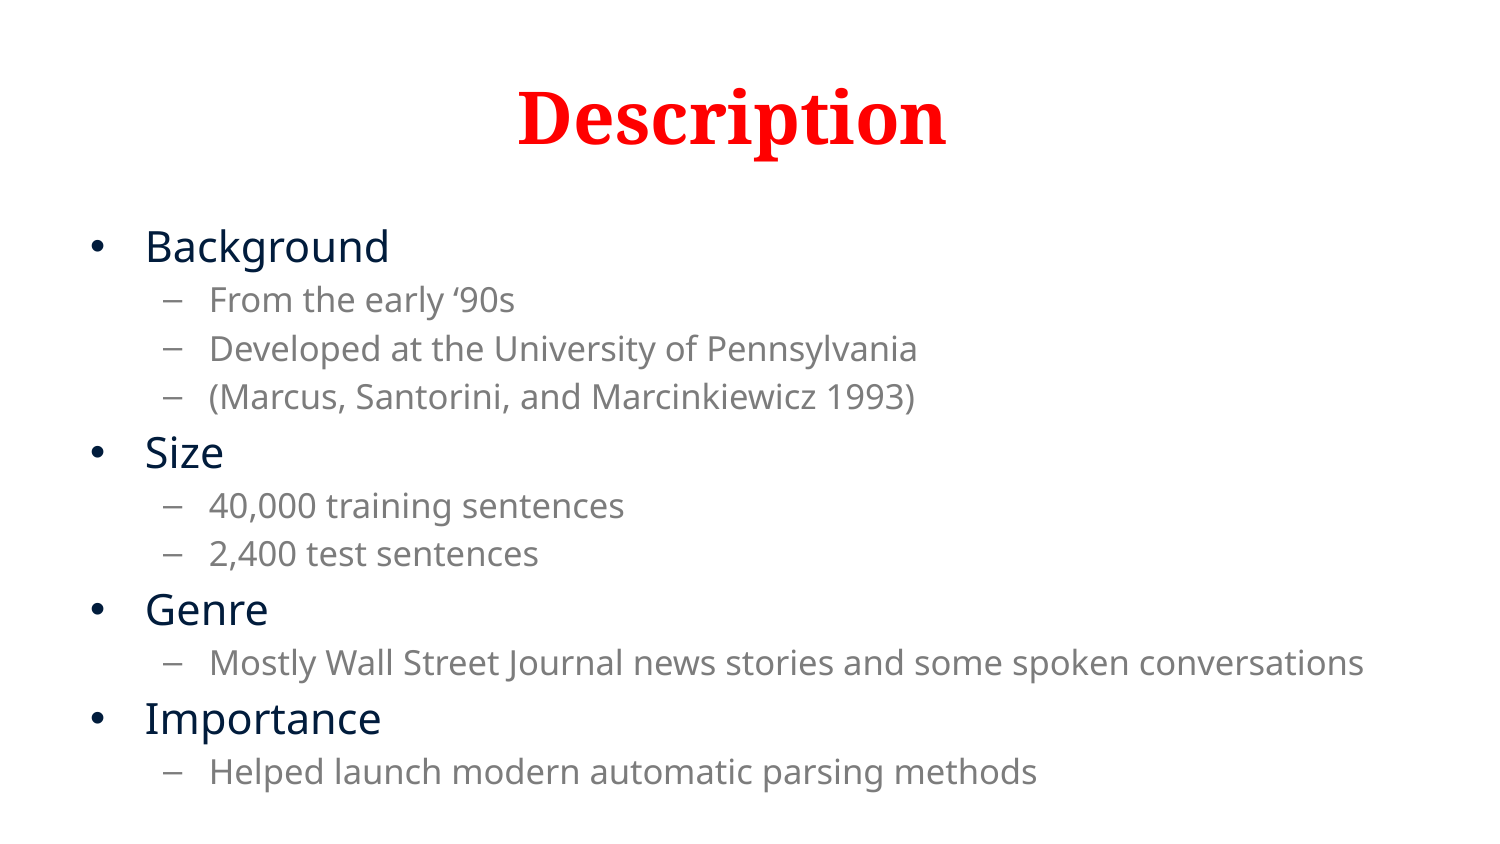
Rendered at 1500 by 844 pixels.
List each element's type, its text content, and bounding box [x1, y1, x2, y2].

list Background From the early ‘90s Developed at the University of Pennsylvania (Marcus, Santorini, and Marcinkiewicz 1993) Size 40,000 training sentences 2,400 test sentences Genre Mostly Wall Street Journal news stories and some spoken conversations Importance Helped launch modern automatic parsing methods [75, 211, 1425, 809]
title Description [41, 64, 1425, 180]
